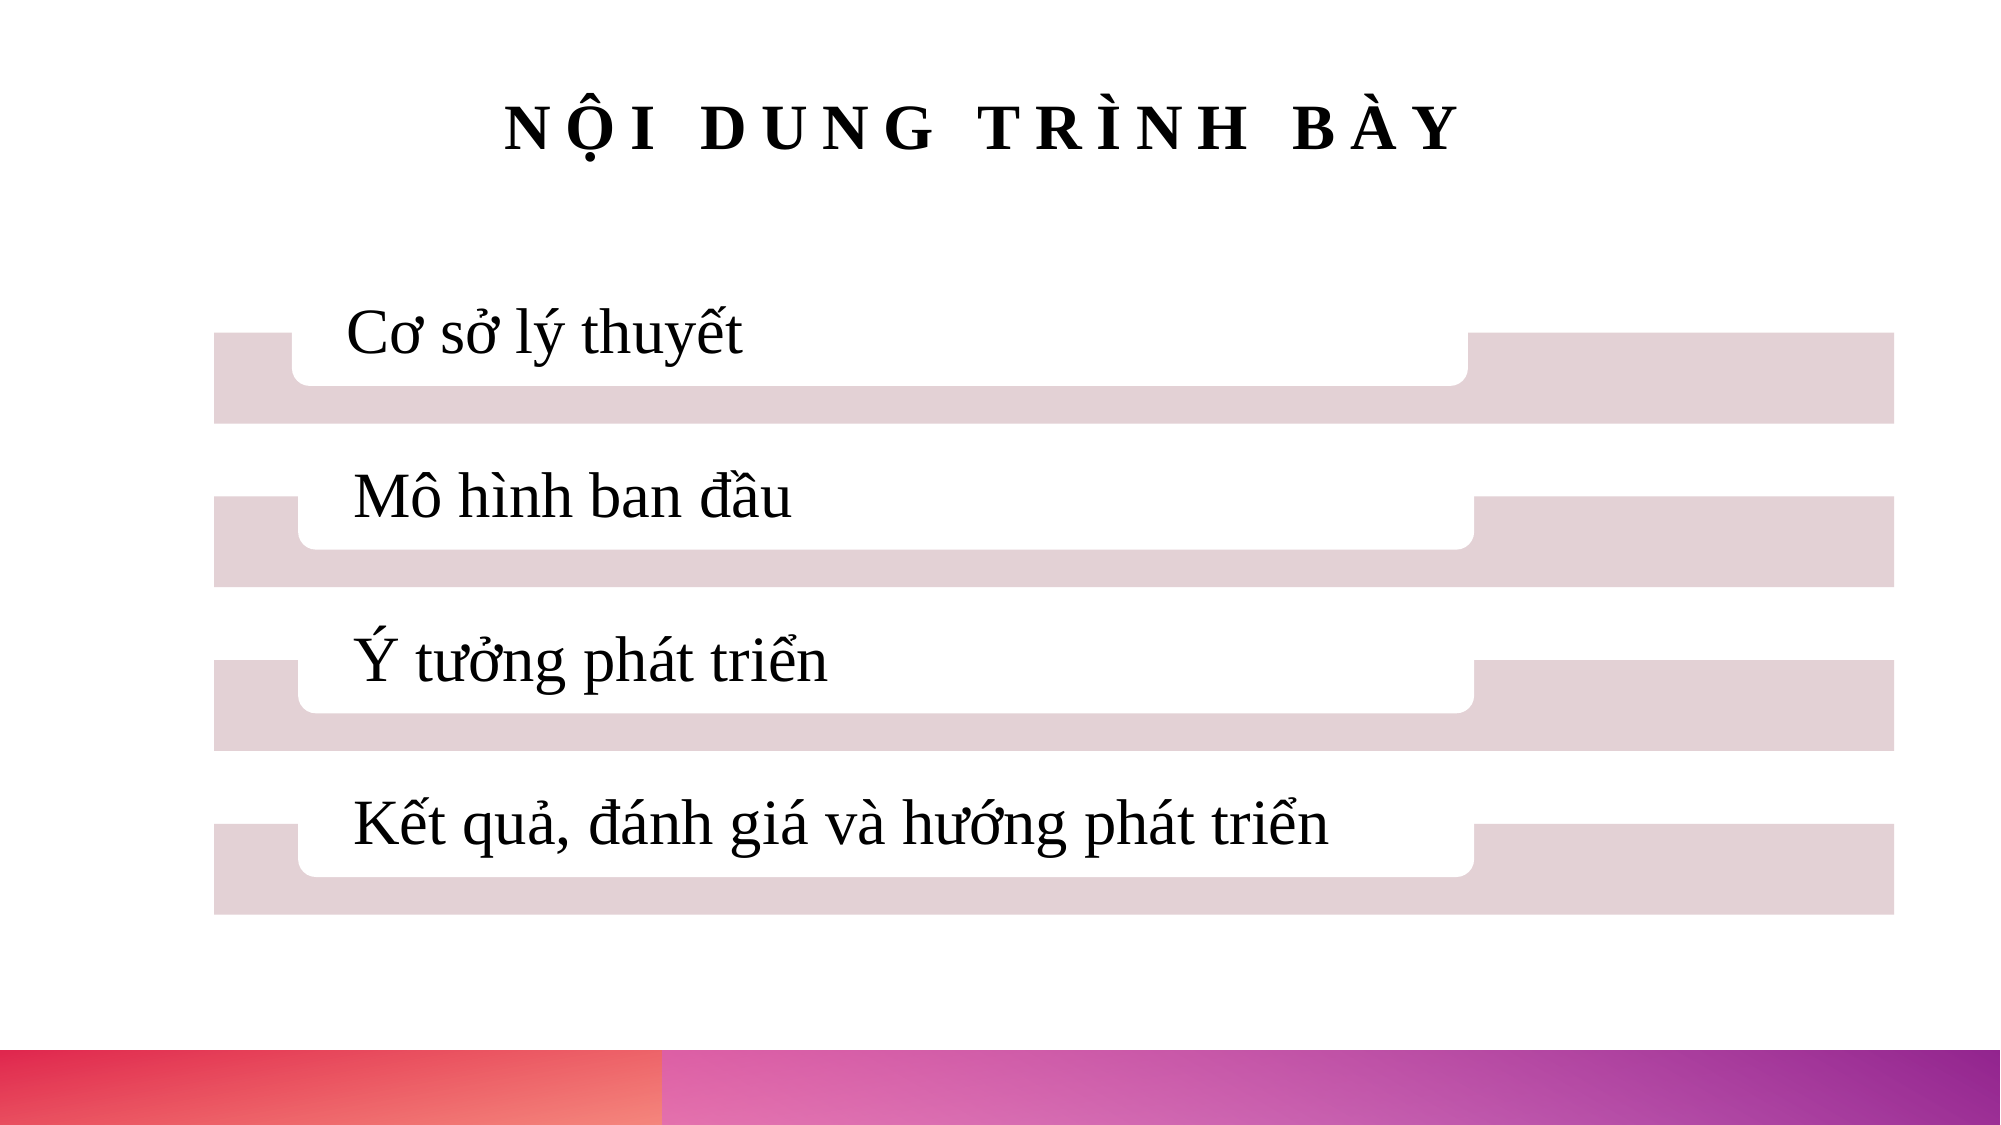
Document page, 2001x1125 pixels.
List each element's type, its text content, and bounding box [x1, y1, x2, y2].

title Nội dung trình bày [141, 84, 1822, 163]
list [214, 272, 1895, 922]
